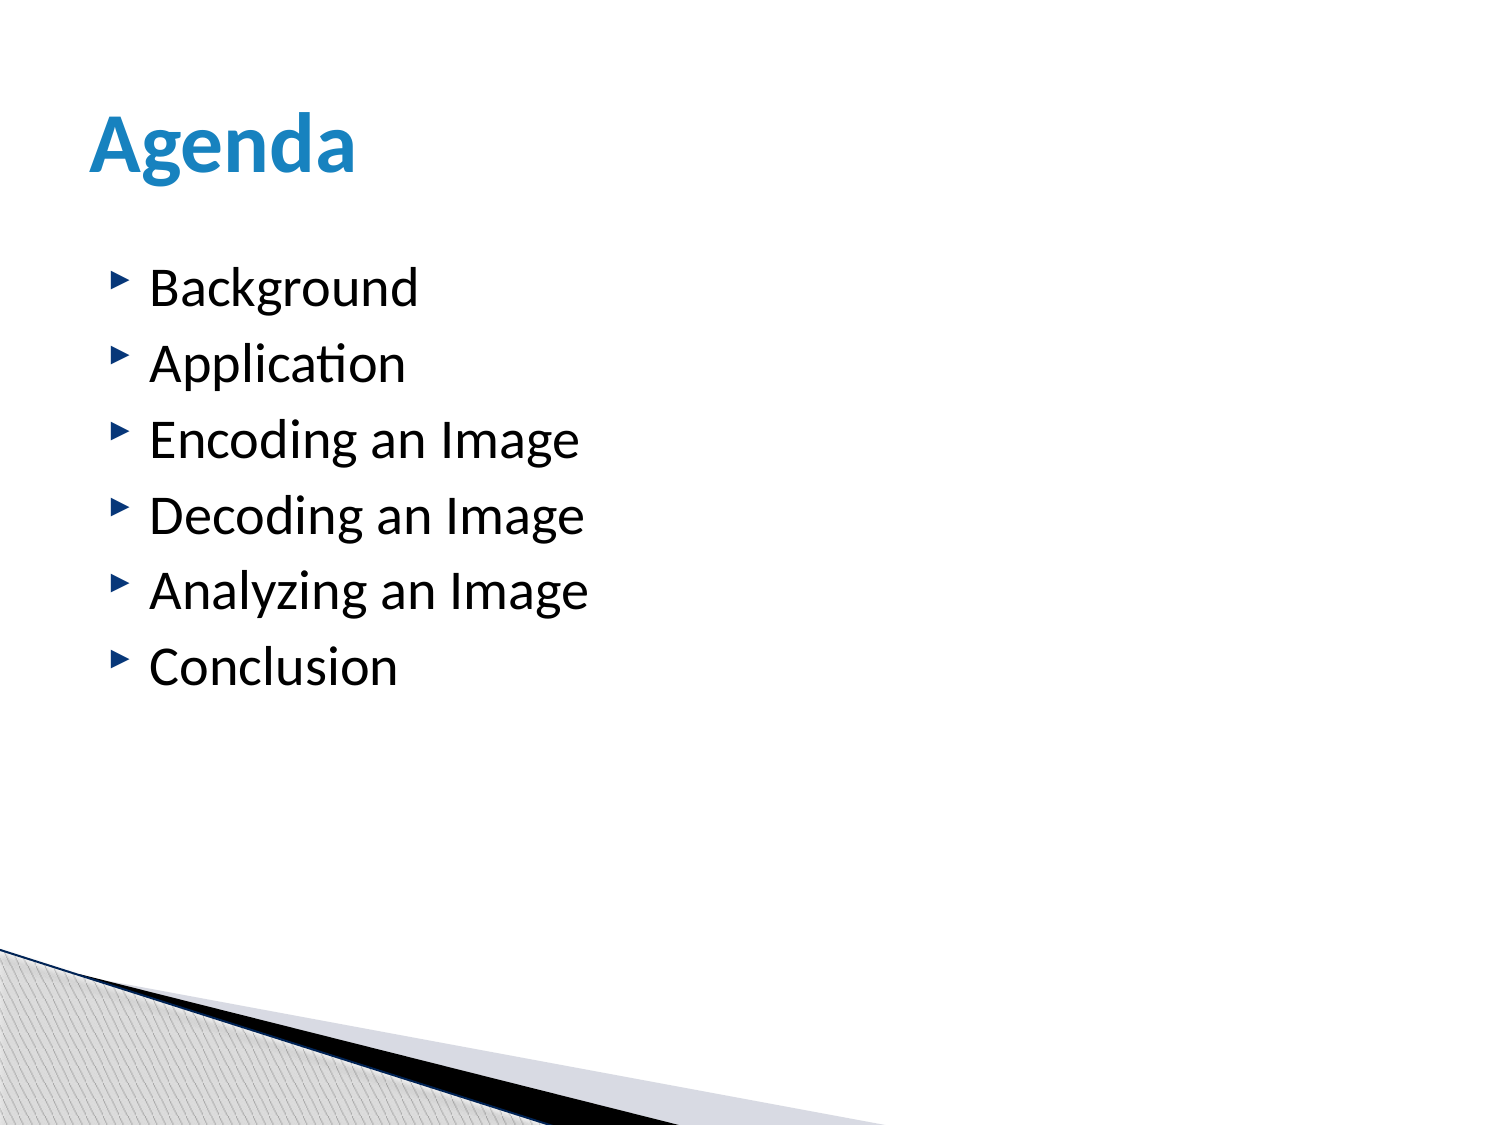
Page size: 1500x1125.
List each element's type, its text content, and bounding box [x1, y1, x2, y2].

list Background Application Encoding an Image Decoding an Image Analyzing an Image Conclusion [75, 243, 1425, 986]
title Agenda [75, 45, 1425, 233]
